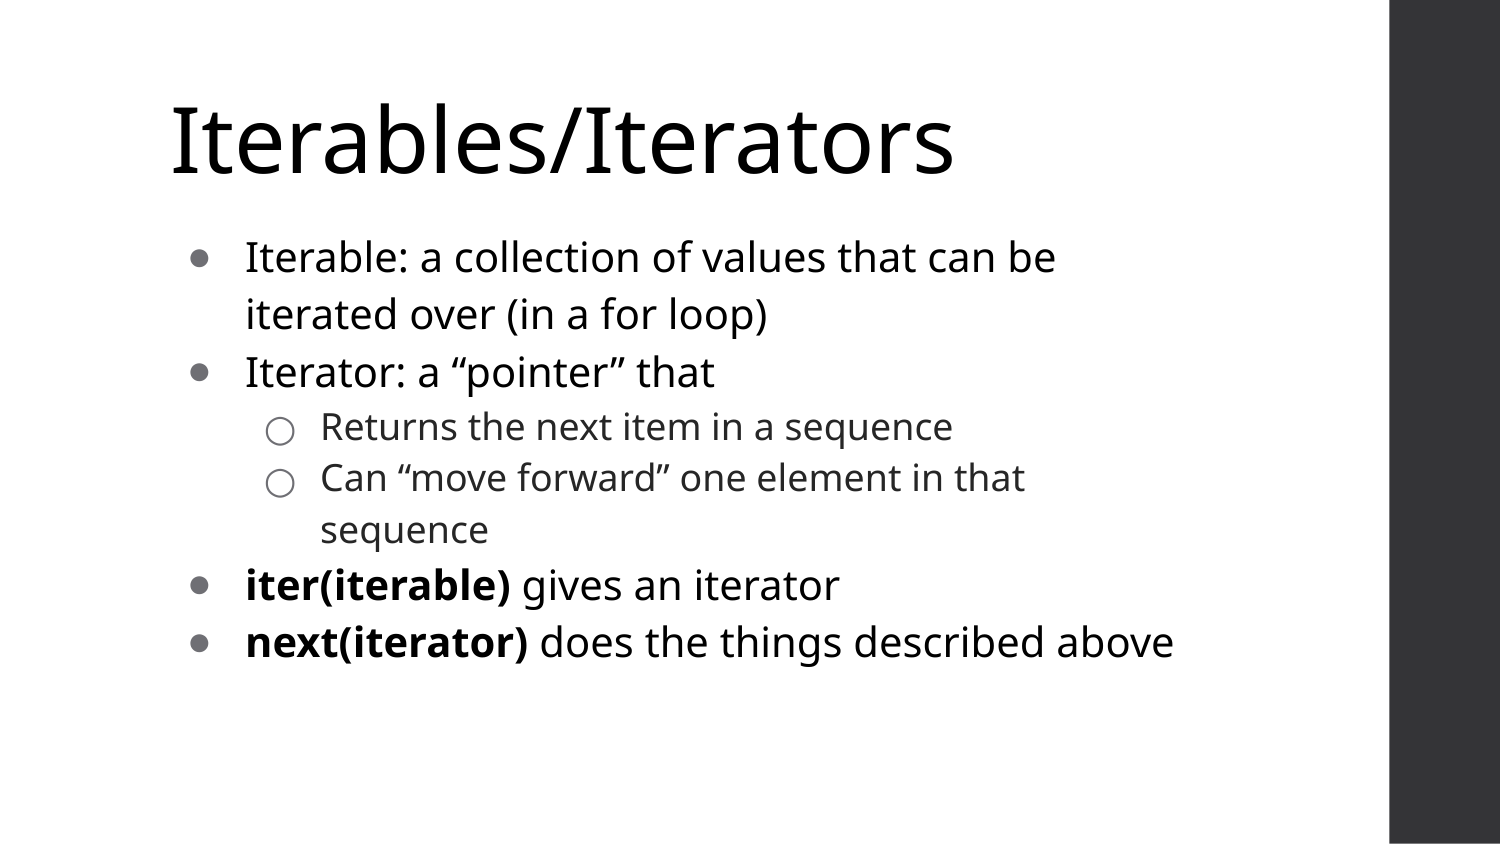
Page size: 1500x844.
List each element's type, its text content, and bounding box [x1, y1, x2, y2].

list Iterable: a collection of values that can be iterated over (in a for loop) Iterator: a “pointer” that Returns the next item in a sequence Can “move forward” one element in that sequence iter(iterable) gives an iterator next(iterator) does the things described above [155, 208, 1213, 744]
title Iterables/Iterators [155, 45, 1348, 209]
